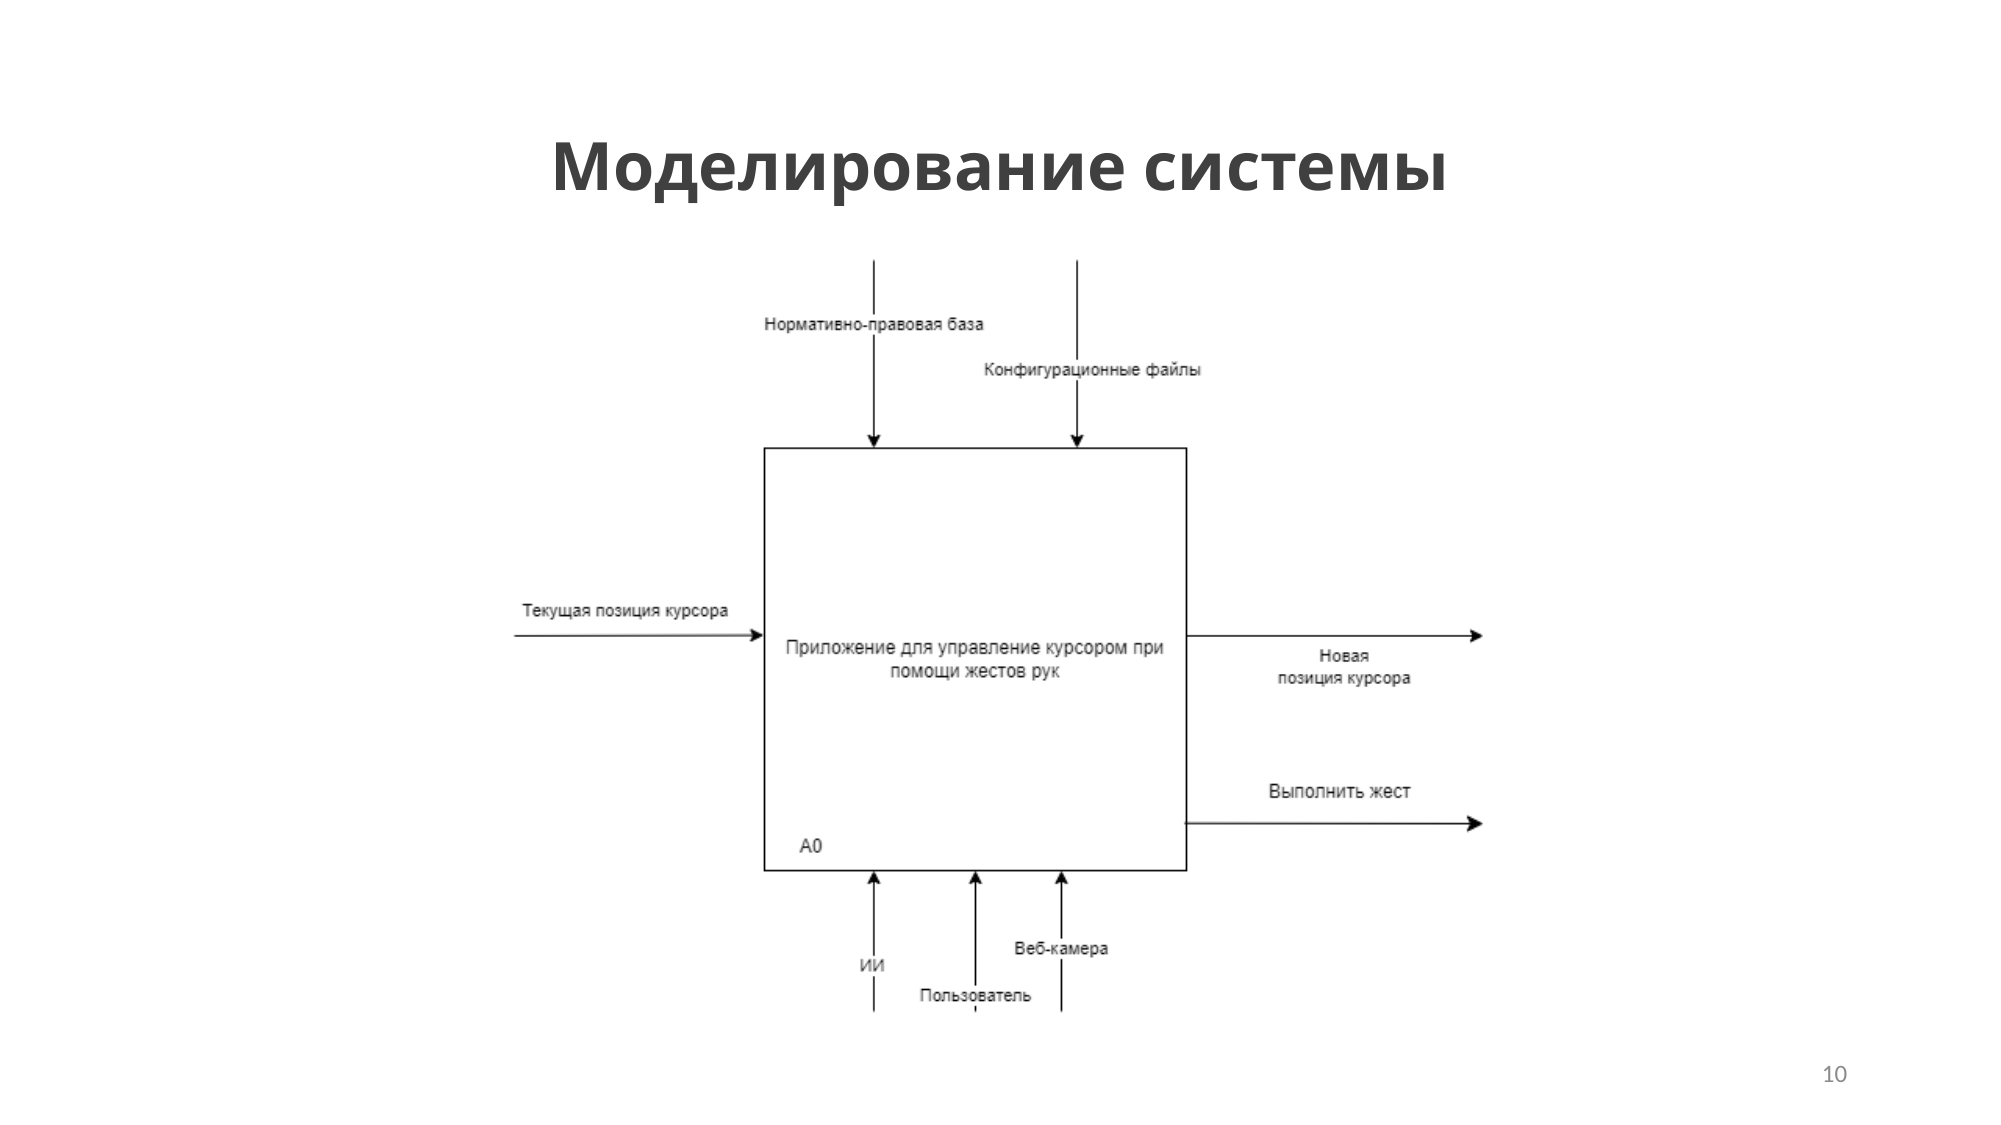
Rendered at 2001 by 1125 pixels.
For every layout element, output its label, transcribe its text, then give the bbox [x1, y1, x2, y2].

title Моделирование системы [137, 59, 1863, 278]
slide_number 10 [1412, 1042, 1863, 1103]
picture [503, 249, 1497, 1025]
